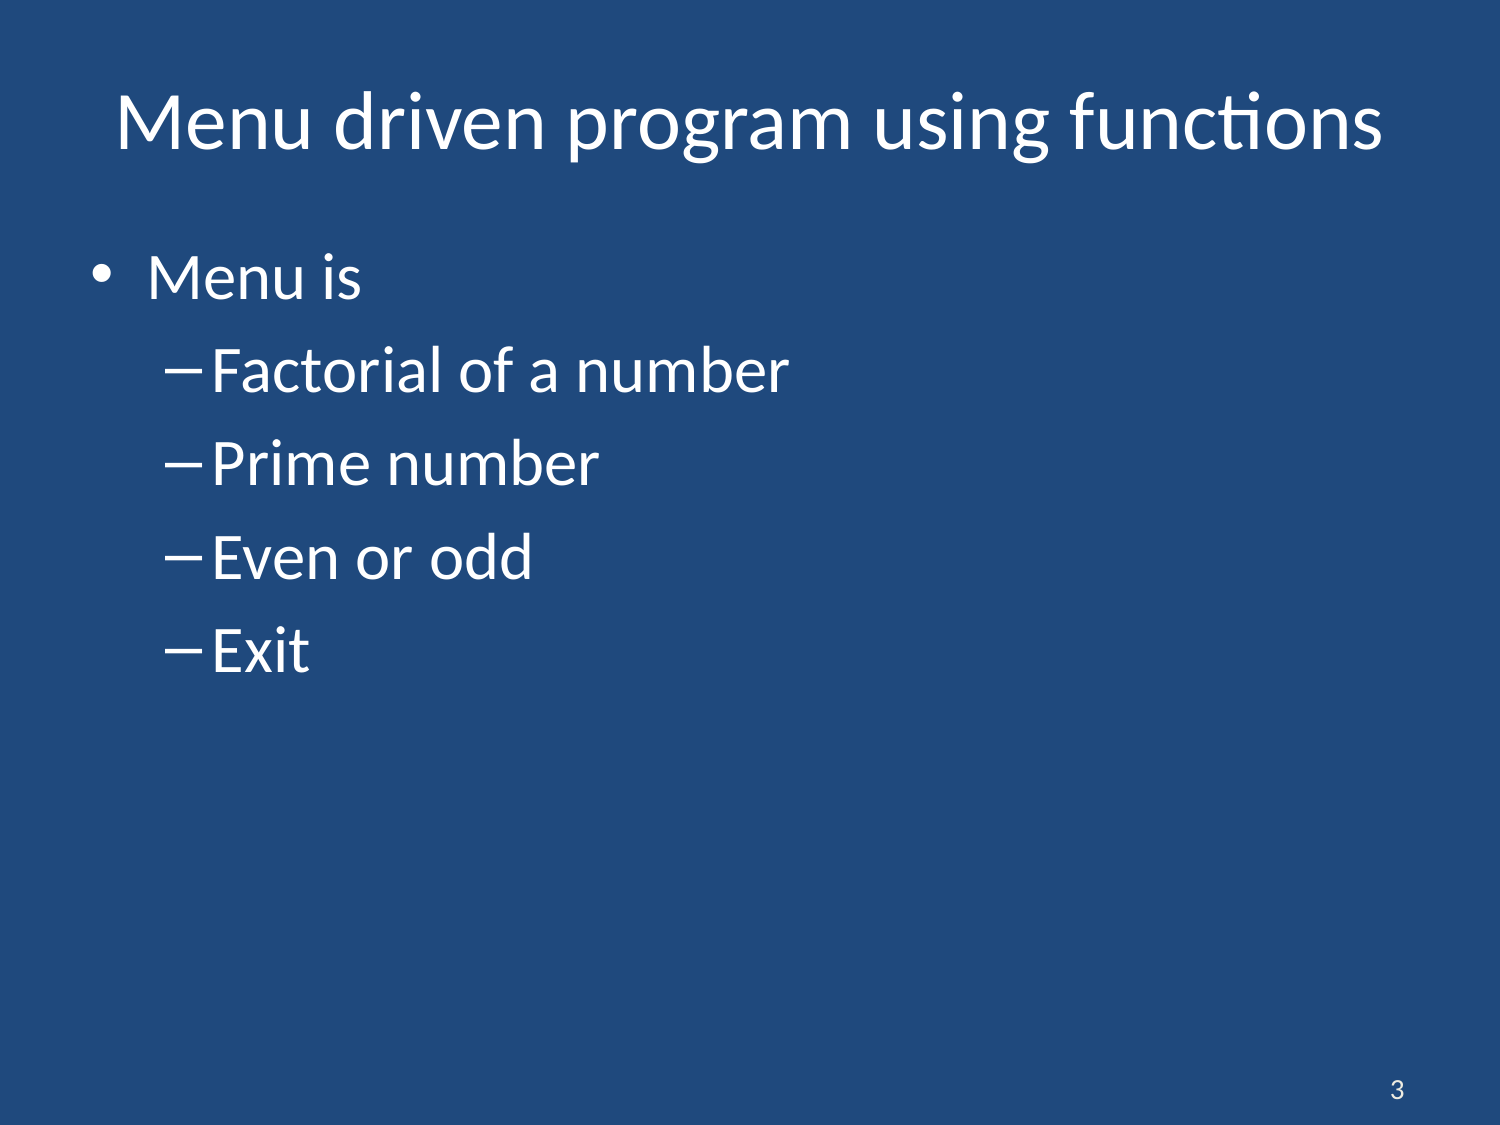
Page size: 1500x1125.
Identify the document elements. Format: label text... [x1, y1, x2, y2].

title Menu driven program using functions [75, 57, 1425, 175]
list Menu is Factorial of a number Prime number Even or odd Exit [75, 224, 1425, 713]
